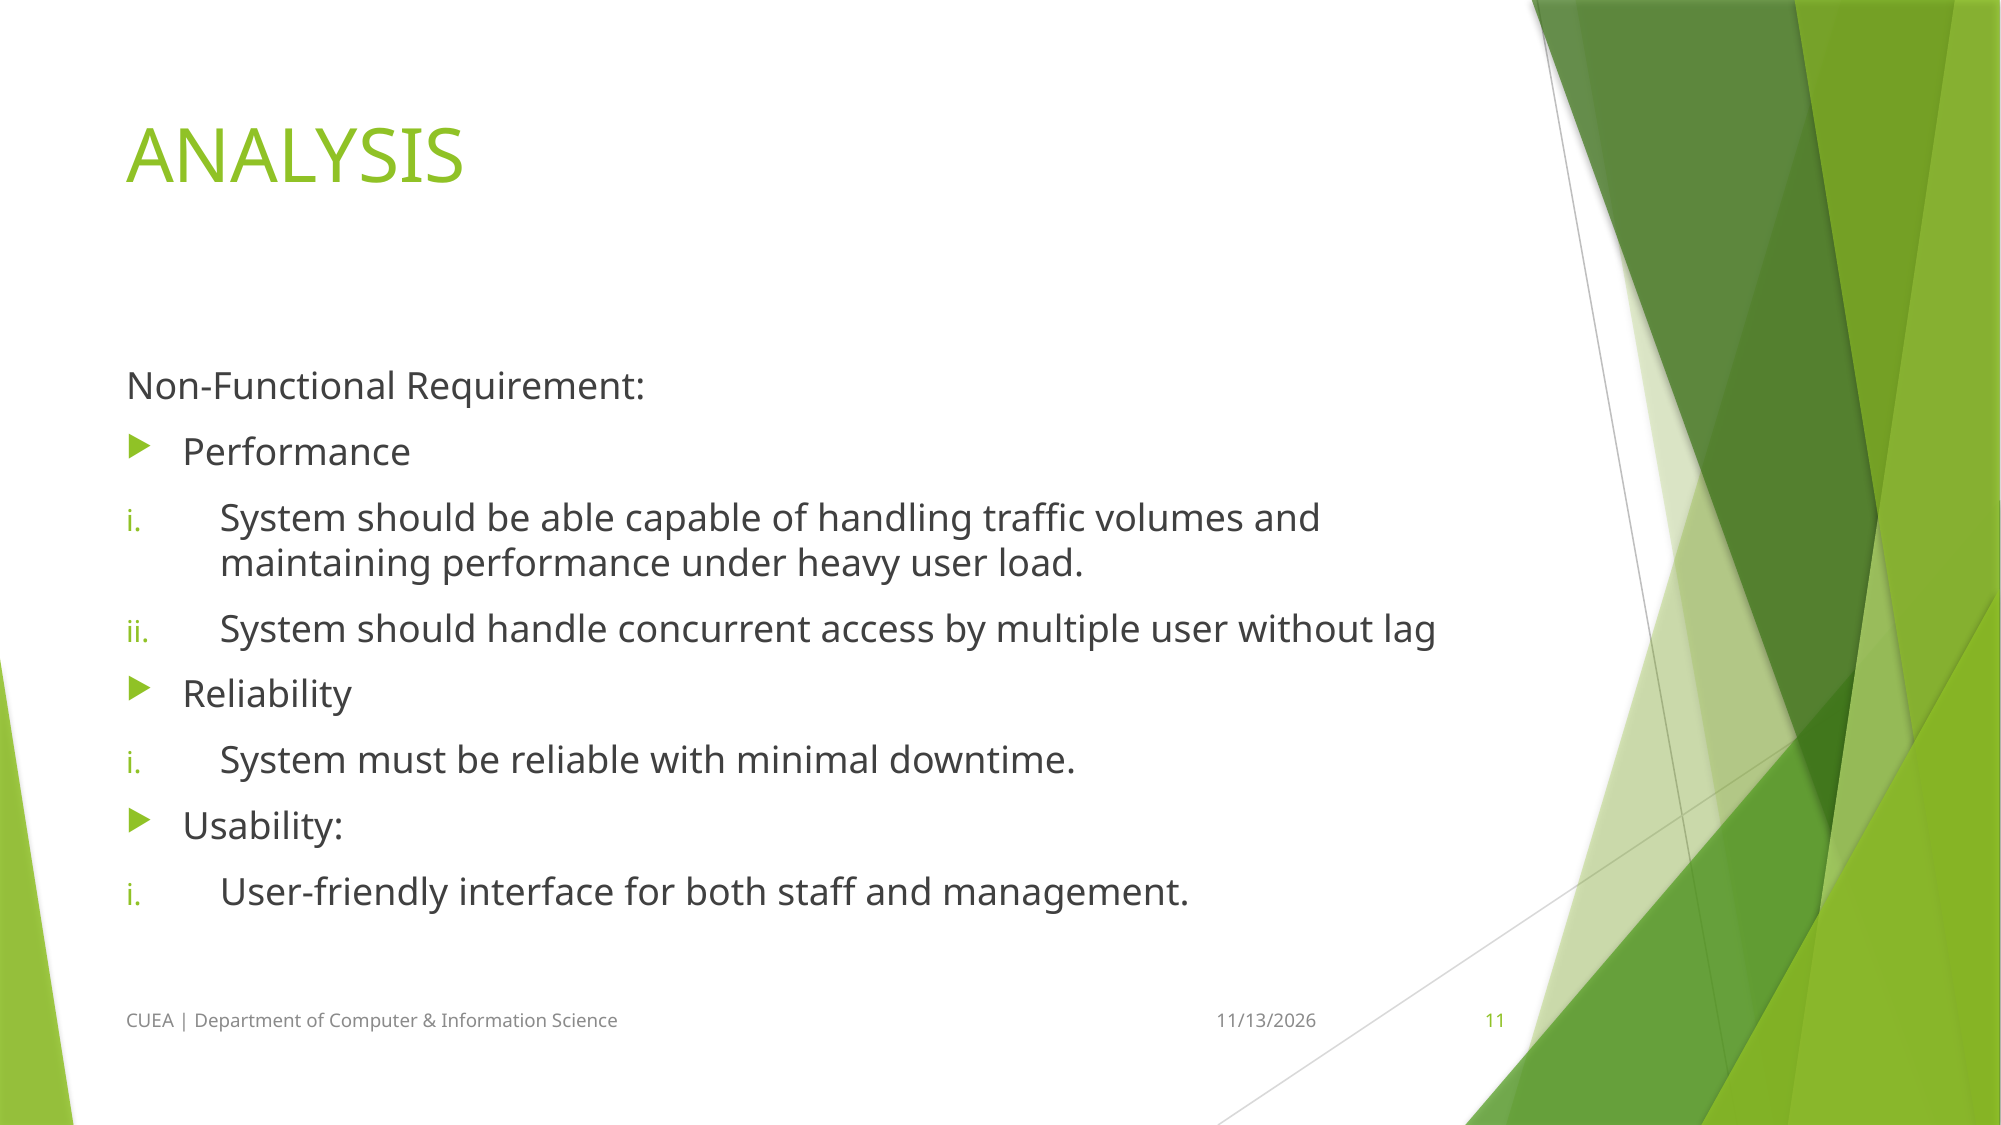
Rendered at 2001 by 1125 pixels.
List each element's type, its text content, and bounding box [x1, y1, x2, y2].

slide_number 11 [1409, 991, 1522, 1051]
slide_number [1181, 991, 1332, 1051]
list Non-Functional Requirement: Performance System should be able capable of handling traffic volumes and maintaining performance under heavy user load. System should handle concurrent access by multiple user without lag Reliability System must be reliable with minimal downtime. Usability: User-friendly interface for both staff and management. [111, 354, 1522, 992]
footer CUEA | Department of Computer & Information Science [111, 991, 1145, 1051]
title ANALYSIS [111, 99, 1522, 317]
